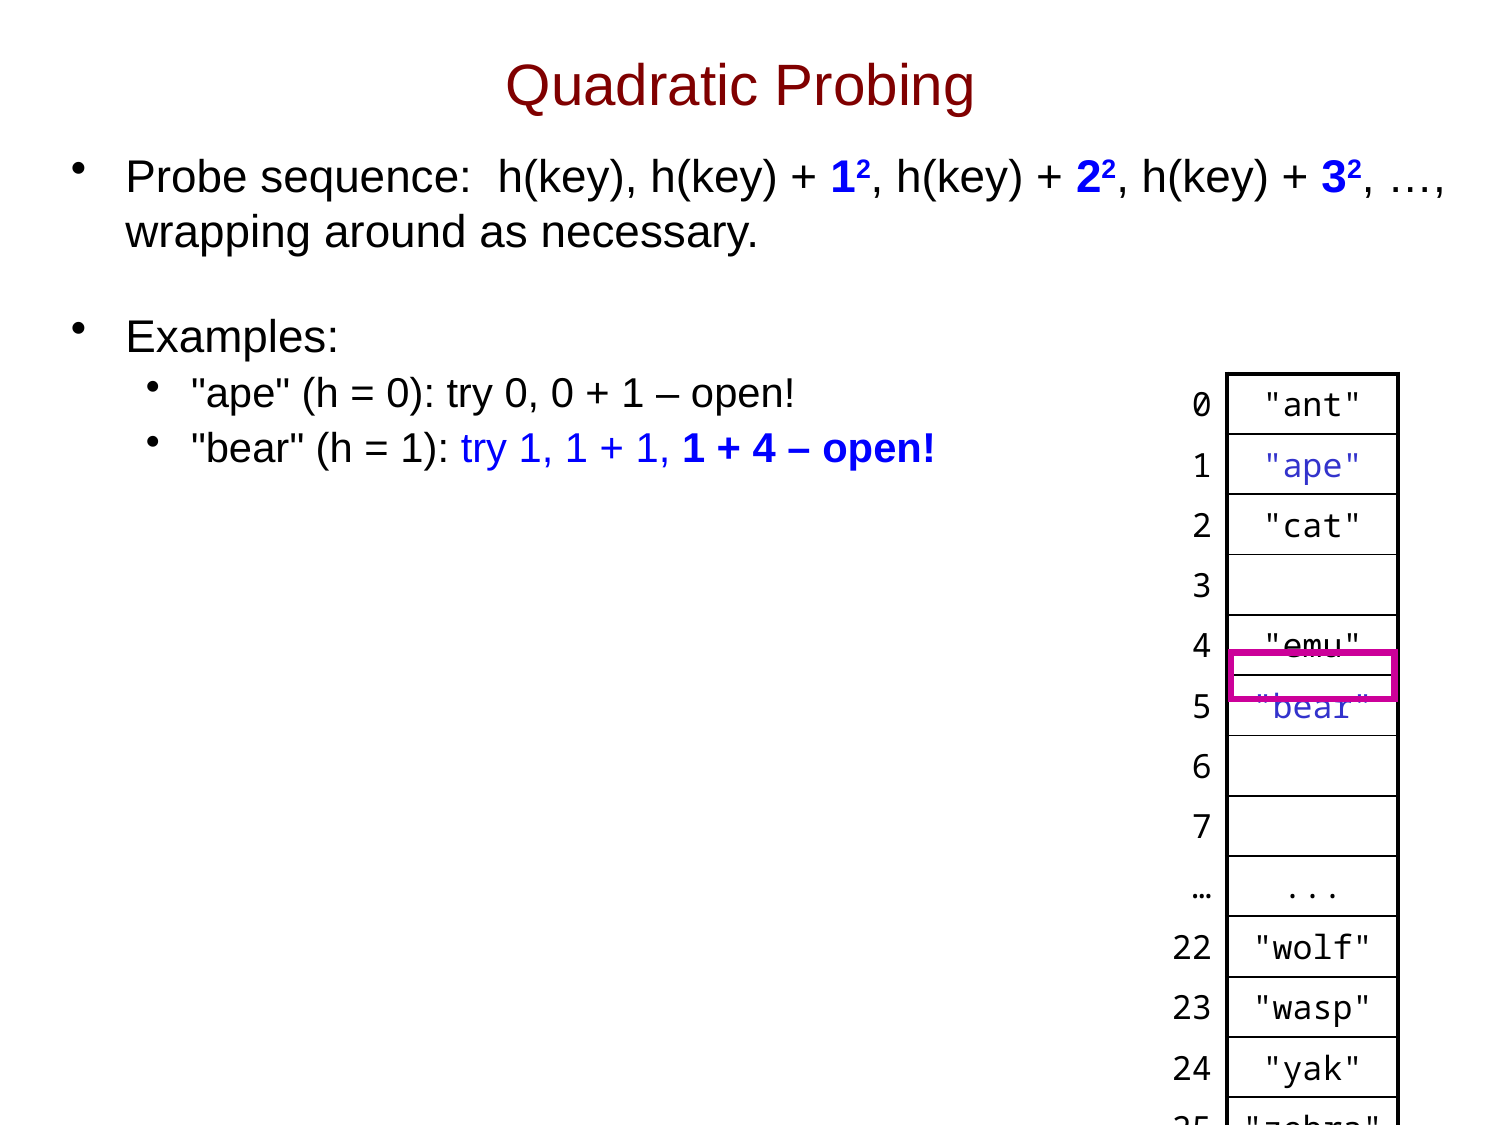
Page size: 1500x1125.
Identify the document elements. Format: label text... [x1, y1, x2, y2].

table_cell [1229, 736, 1396, 795]
table_cell 23 [1054, 977, 1225, 1037]
table_cell ... [1229, 857, 1396, 915]
table_cell 5 [1054, 675, 1225, 735]
table_cell [1229, 555, 1396, 614]
table_cell "bear" [1229, 676, 1396, 735]
text_box [1231, 652, 1395, 699]
table_cell "yak" [1229, 1038, 1396, 1096]
table_header "ant" [1229, 376, 1396, 433]
table_cell "zebra" [1229, 1098, 1396, 1125]
table_cell 22 [1054, 916, 1225, 977]
table_cell "wolf" [1229, 917, 1396, 976]
table_cell 25 [1054, 1097, 1225, 1125]
table_cell "cat" [1229, 495, 1396, 554]
table_cell "wasp" [1229, 978, 1396, 1036]
list Probe sequence: h(key), h(key) + 12, h(key) + 22, h(key) + 32, …, wrapping around as necessary. Examples: "ape" (h = 0): try 0, 0 + 1 – open! "bear" (h = 1): try 1, 1 + 1, 1 + 4 – open! [55, 138, 1486, 1060]
table_cell [1229, 797, 1396, 855]
table_cell 7 [1054, 796, 1225, 856]
title Quadratic Probing [96, 12, 1386, 138]
table_cell 4 [1054, 615, 1225, 675]
table_header 0 [1054, 374, 1225, 434]
table_cell 1 [1054, 434, 1225, 494]
table_cell 6 [1054, 735, 1225, 796]
table_cell 24 [1054, 1037, 1225, 1097]
table_cell 3 [1054, 555, 1225, 615]
table_cell "ape" [1229, 435, 1396, 493]
table_cell "emu" [1229, 616, 1396, 674]
table_cell … [1054, 856, 1225, 916]
table_cell 2 [1054, 494, 1225, 555]
